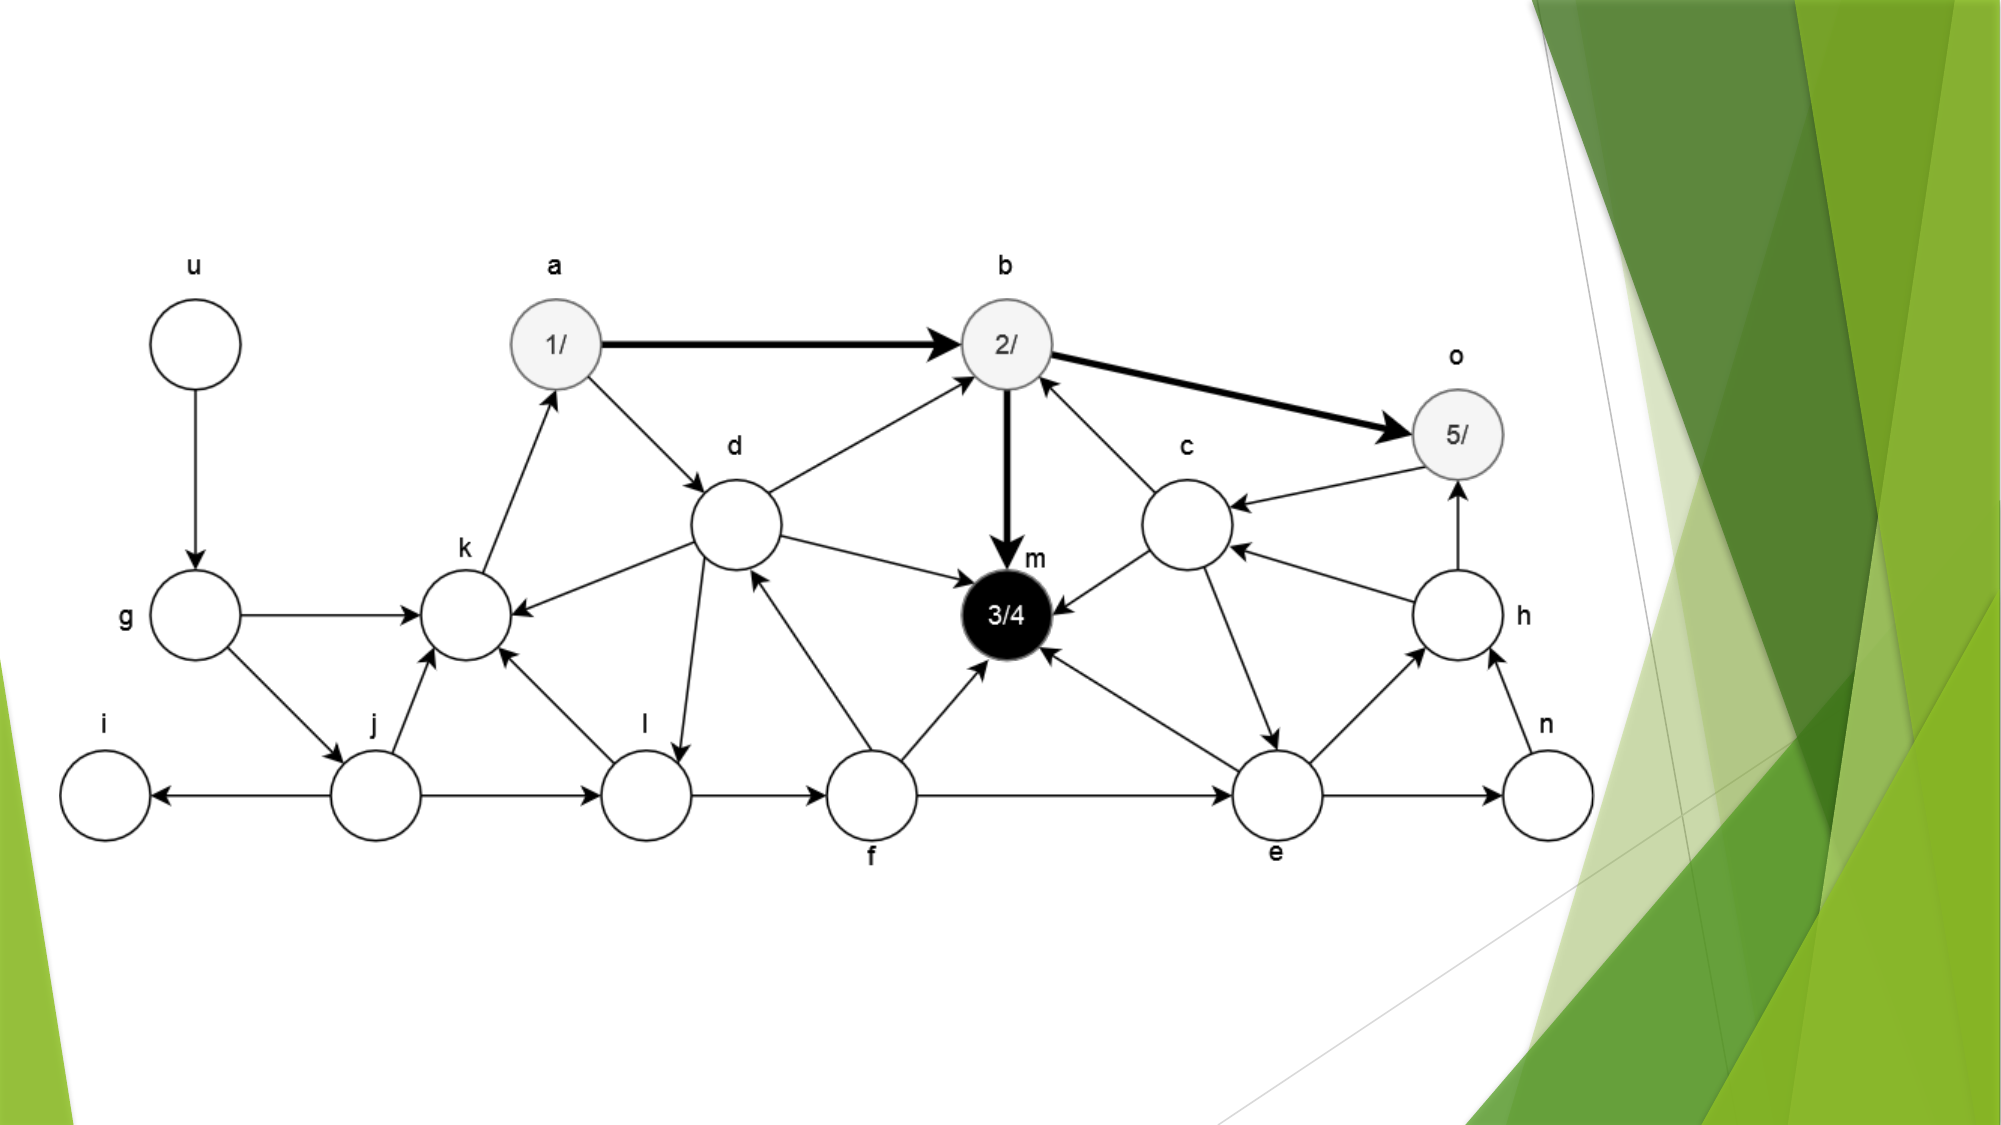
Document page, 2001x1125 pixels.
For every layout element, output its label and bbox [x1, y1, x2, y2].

picture [59, 230, 1595, 894]
